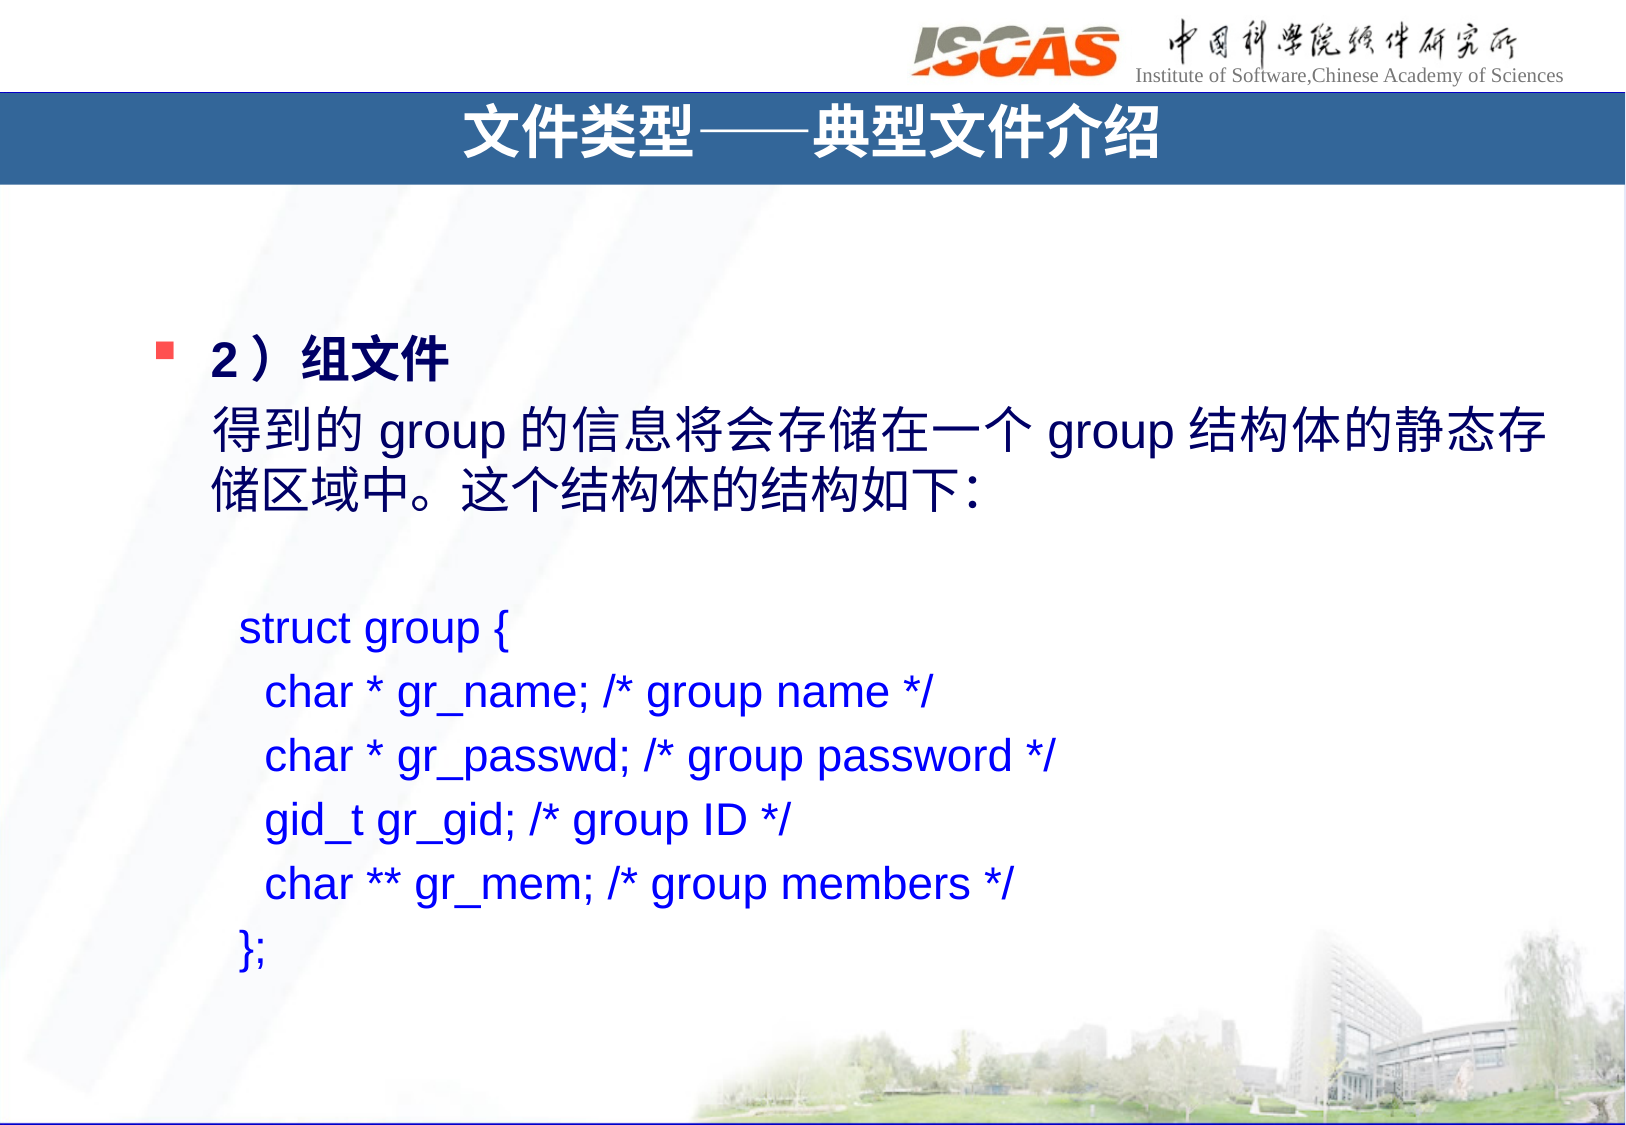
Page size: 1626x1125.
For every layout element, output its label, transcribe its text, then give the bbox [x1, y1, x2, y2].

picture [1166, 15, 1519, 71]
title 文件类型——典型文件介绍 [0, 93, 1625, 185]
picture [0, 92, 1626, 1125]
text_box 2）组文件 得到的group的信息将会存储在一个group结构体的静态存储区域中。这个结构体的结构如下： struct group { char * gr_name; /* group name */ char * gr_passwd; /* group password */ gid_t gr_gid; /* group ID */ char ** gr_mem; /* group members */ }; [136, 326, 1563, 977]
picture [907, 18, 1132, 87]
